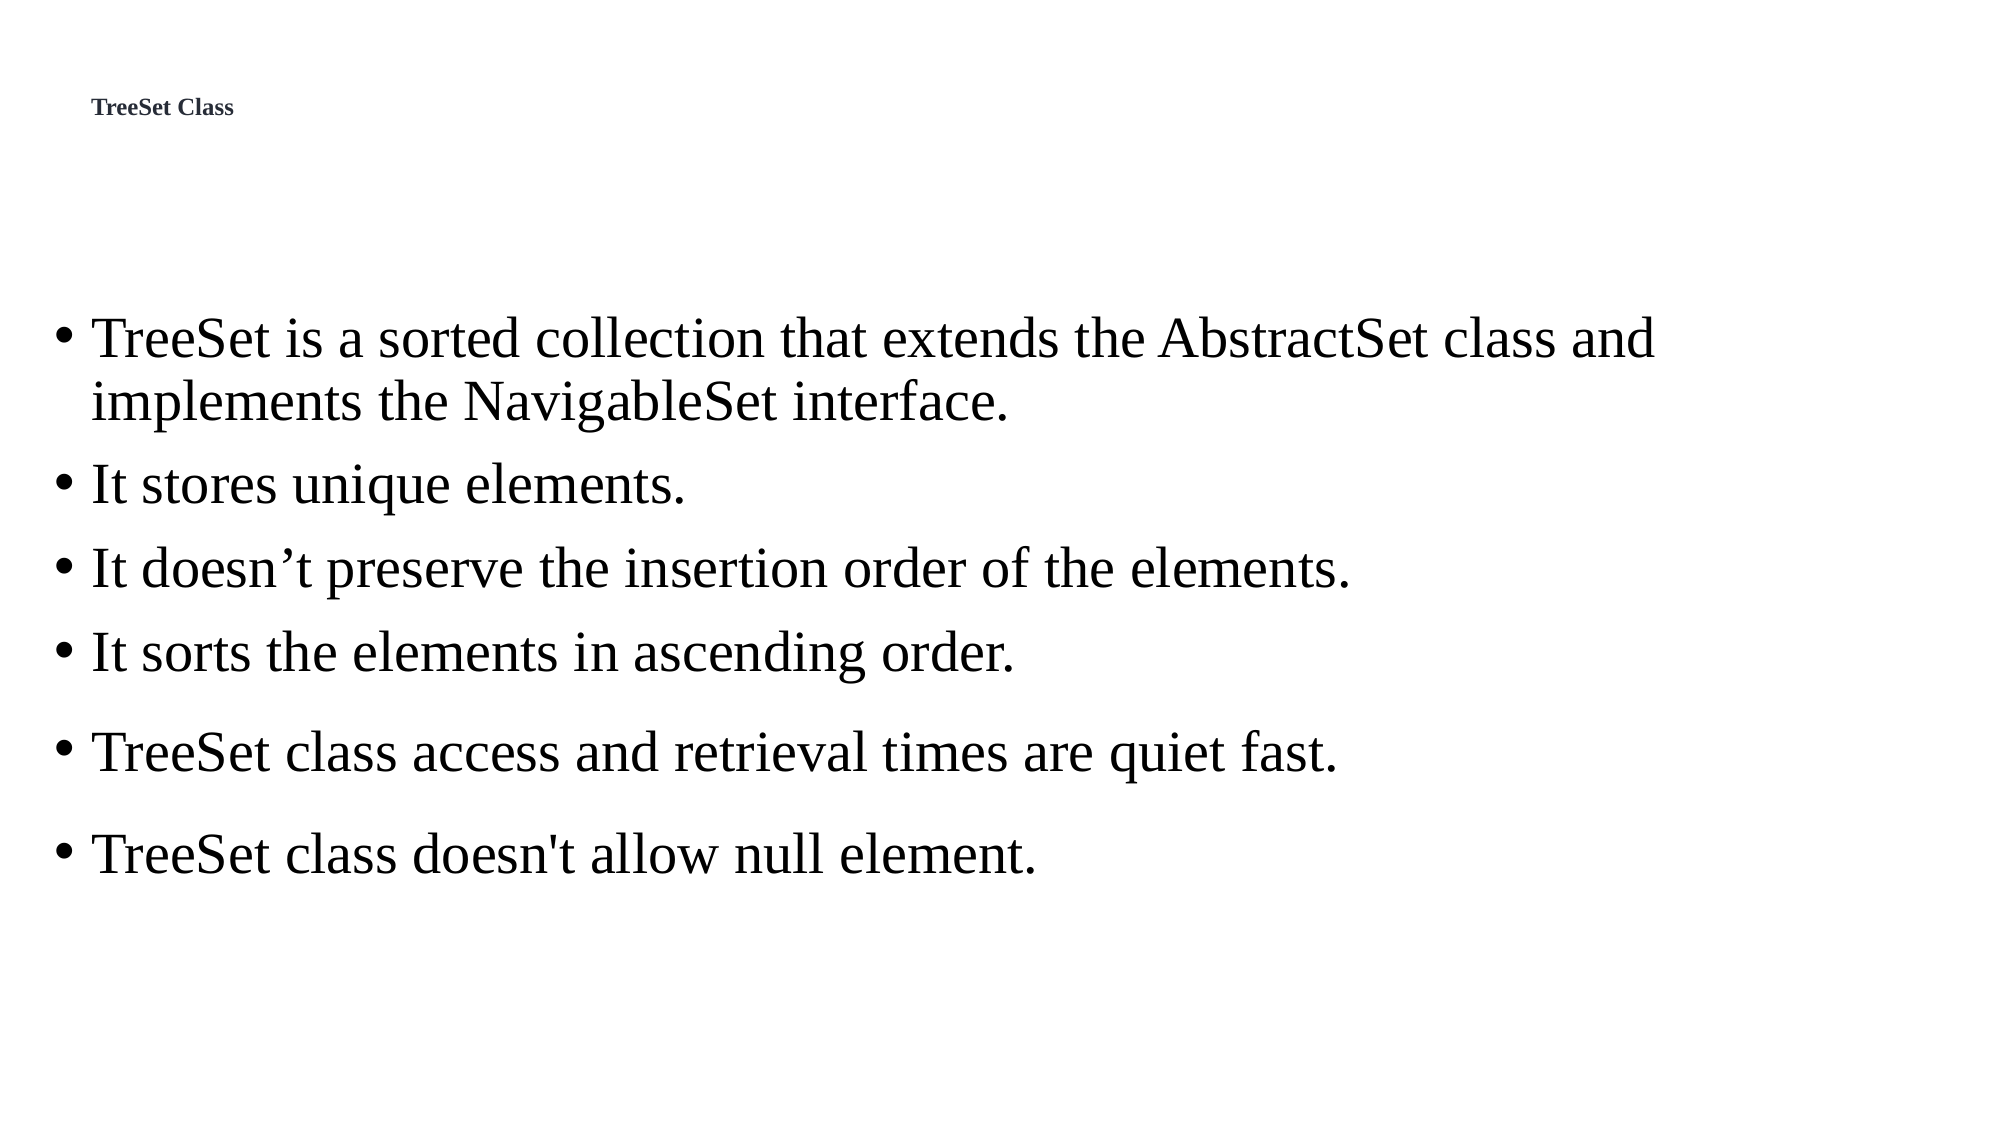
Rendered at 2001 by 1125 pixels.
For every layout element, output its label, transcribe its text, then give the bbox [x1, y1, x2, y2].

title TreeSet Class [76, 59, 1985, 159]
list TreeSet is a sorted collection that extends the AbstractSet class and implements the NavigableSet interface. It stores unique elements. It doesn’t preserve the insertion order of the elements. It sorts the elements in ascending order. TreeSet class access and retrieval times are quiet fast. TreeSet class doesn't allow null element. [39, 299, 1863, 1014]
